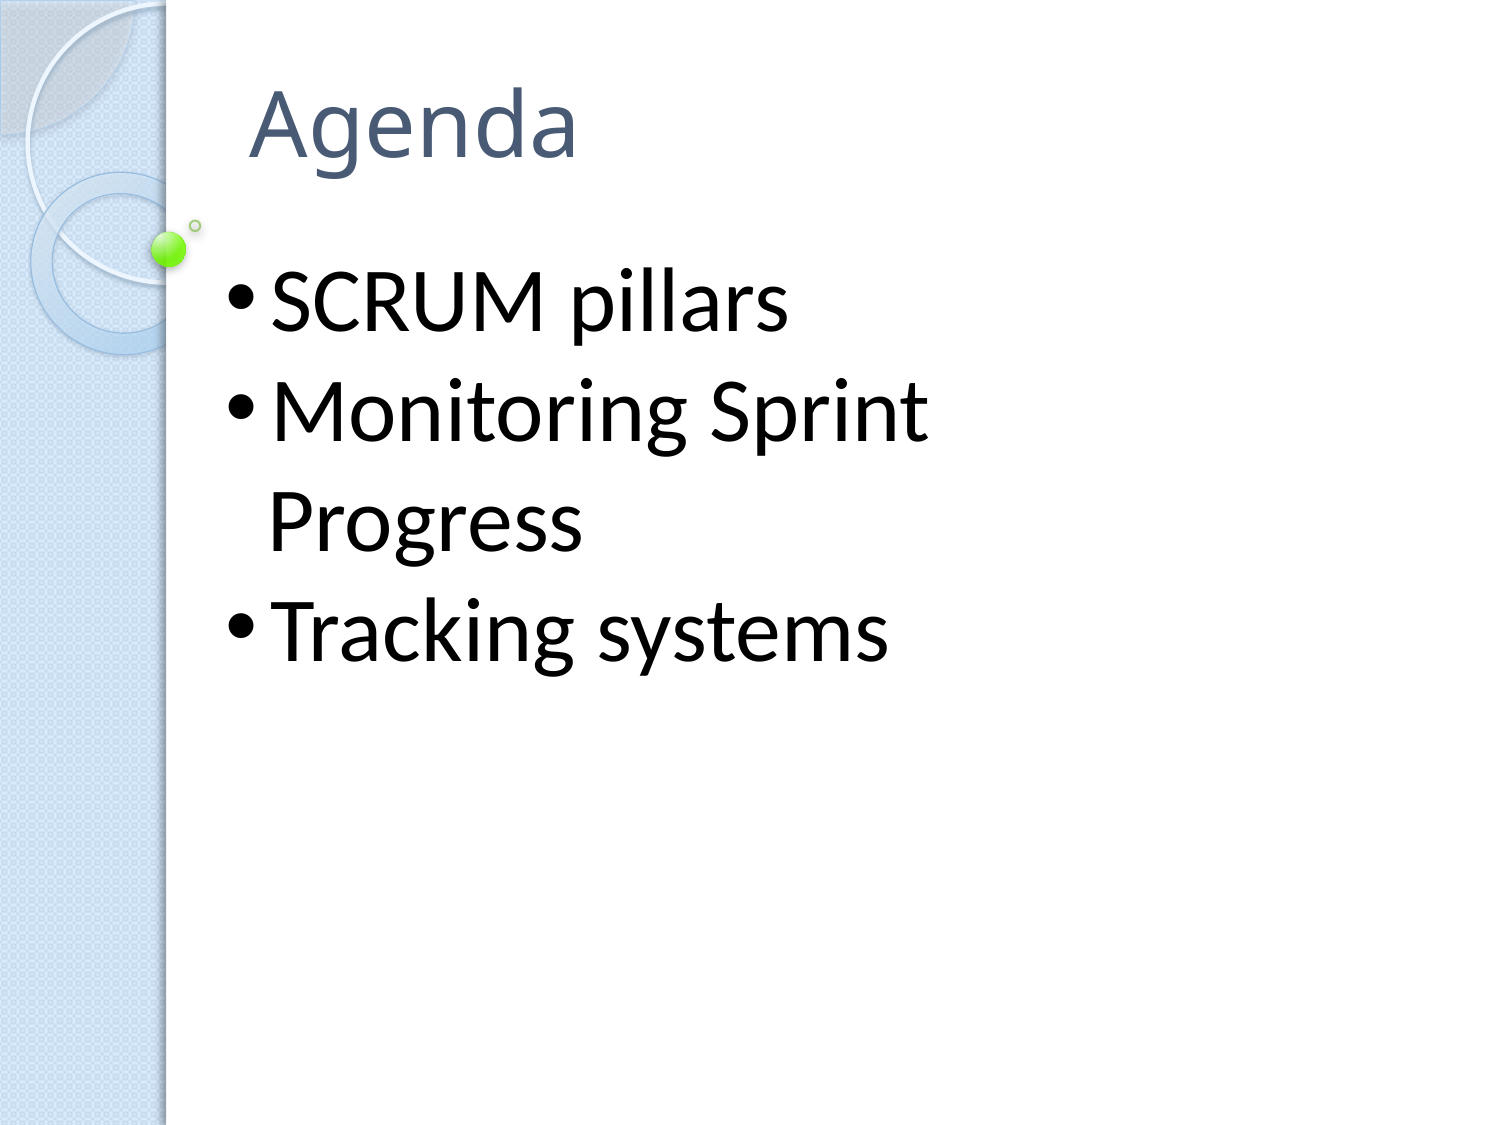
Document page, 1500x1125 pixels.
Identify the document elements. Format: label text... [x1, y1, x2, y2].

text_box SCRUM pillars Monitoring Sprint Progress Tracking systems [210, 232, 1500, 1125]
title Agenda [234, 0, 1450, 183]
